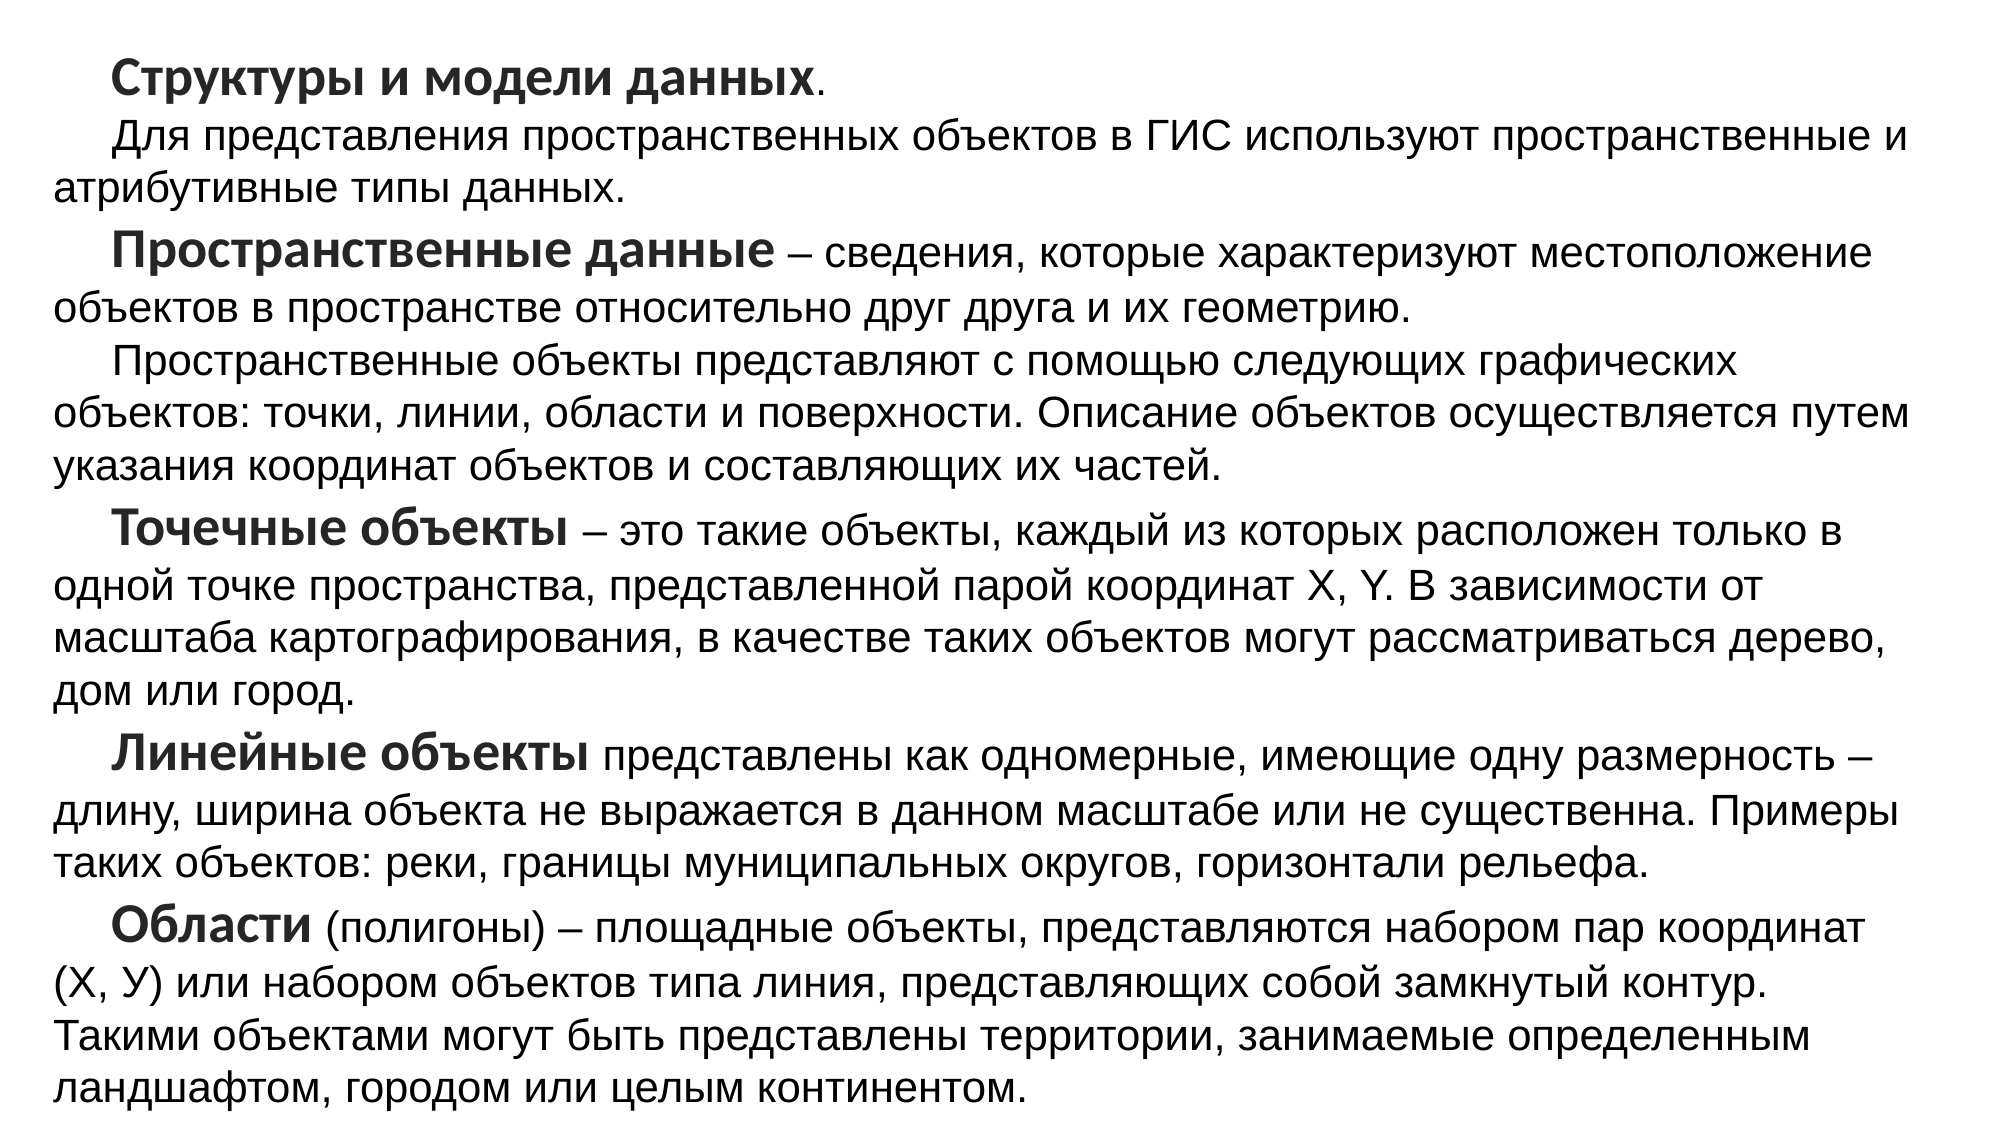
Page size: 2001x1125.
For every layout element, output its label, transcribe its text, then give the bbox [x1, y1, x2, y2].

text_box Структуры и модели данных. Для представления пространственных объектов в ГИС используют пространственные и атрибутивные типы данных. Пространственные данные – сведения, которые характеризуют местоположение объектов в пространстве относительно друг друга и их геометрию. Пространственные объекты представляют с помощью следующих графических объектов: точки, линии, области и поверхности. Описание объектов осуществляется путем указания координат объектов и составляющих их частей. Точечные объекты – это такие объекты, каждый из которых расположен только в одной точке пространства, представленной парой координат X, Y. В зависимости от масштаба картографирования, в качестве таких объектов могут рассматриваться дерево, дом или город. Линейные объекты представлены как одномерные, имеющие одну размерность – длину, ширина объекта не выражается в данном масштабе или не существенна. Примеры таких объектов: реки, границы муниципальных округов, горизонтали рельефа. Области (полигоны) – площадные объекты, представляются набором пар координат (Х, У) или набором объектов типа линия, представляющих собой замкнутый контур. Такими объектами могут быть представлены территории, занимаемые определенным ландшафтом, городом или целым континентом. [38, 31, 1935, 1119]
